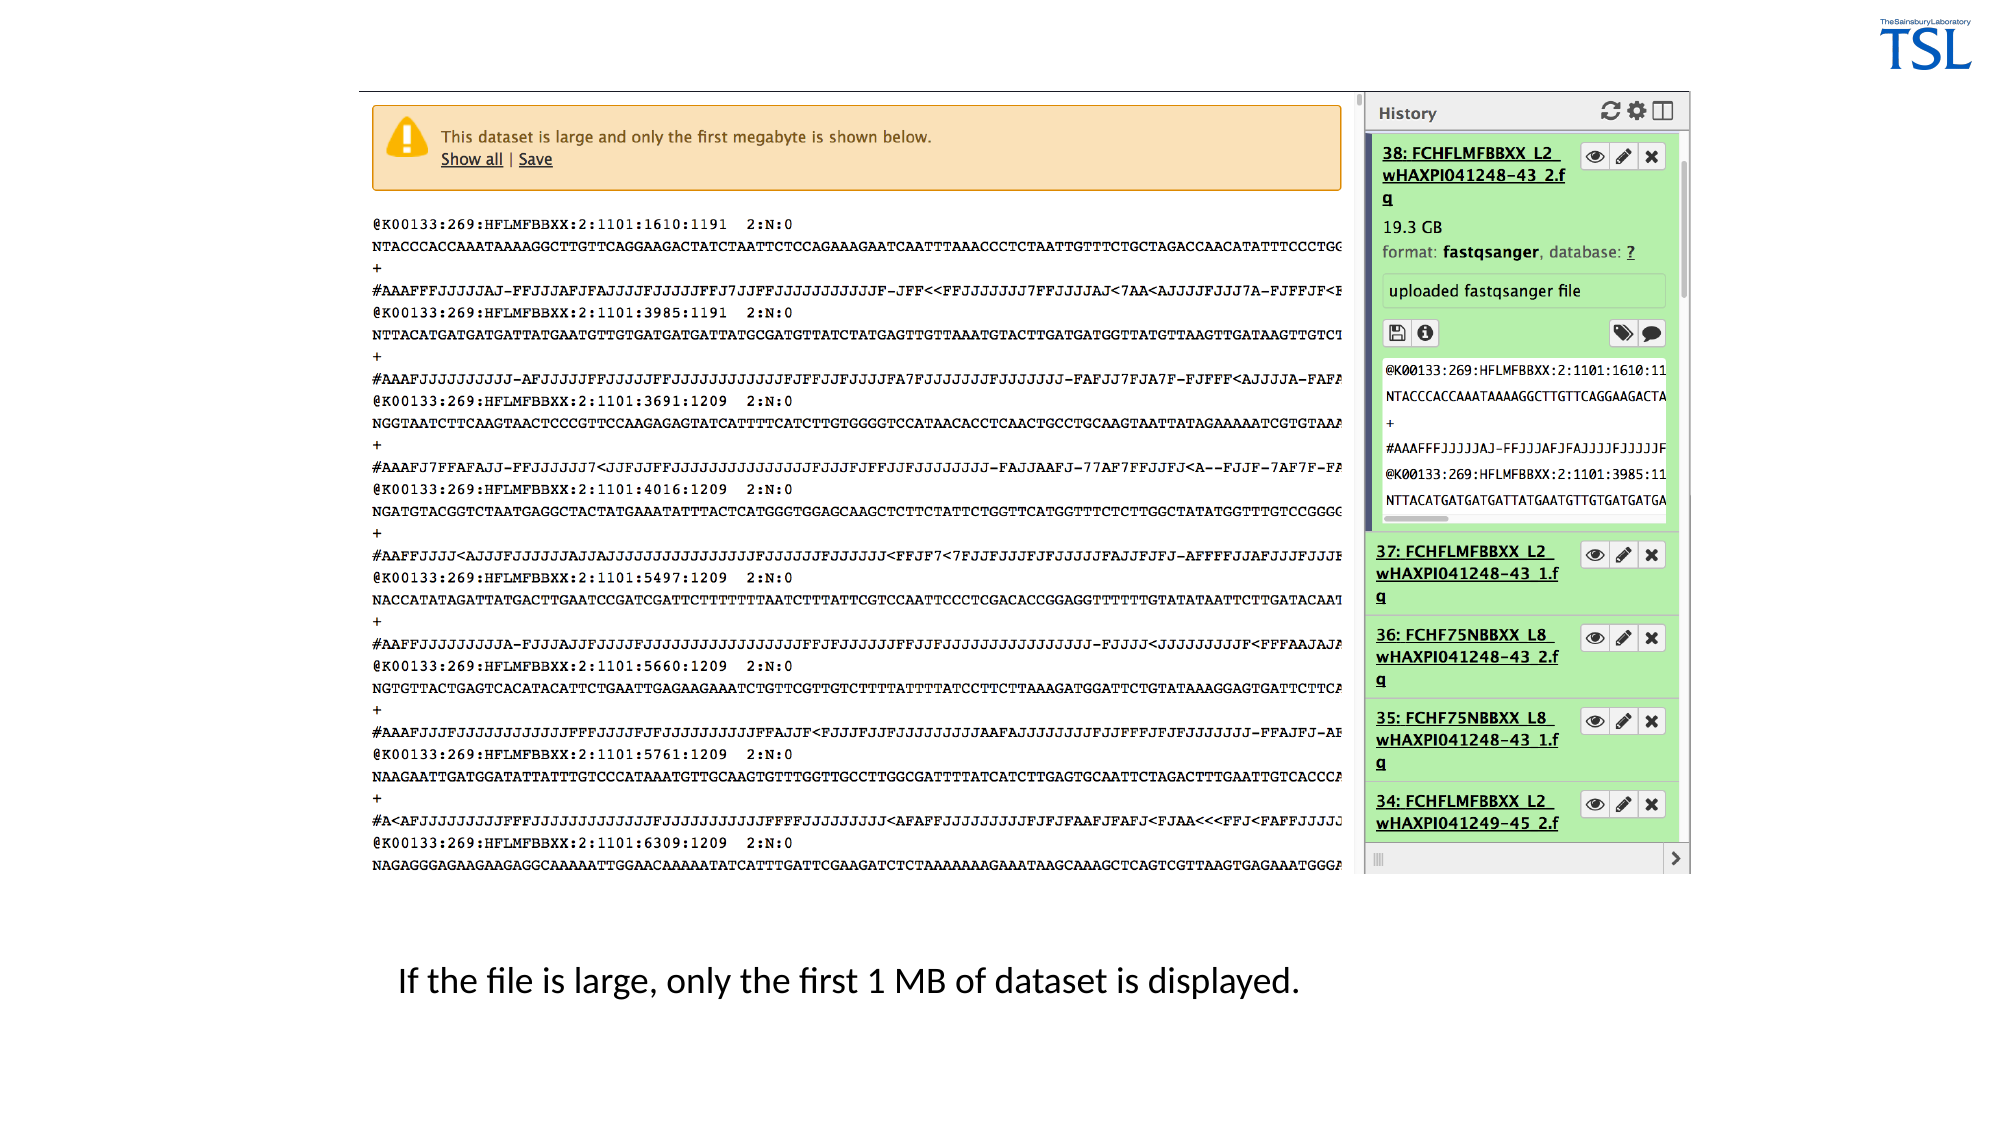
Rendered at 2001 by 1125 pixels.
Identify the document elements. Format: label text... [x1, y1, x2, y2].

picture [1880, 19, 1972, 70]
text_box If the file is large, only the first 1 MB of dataset is displayed. [383, 948, 1317, 1008]
picture [359, 91, 1691, 874]
